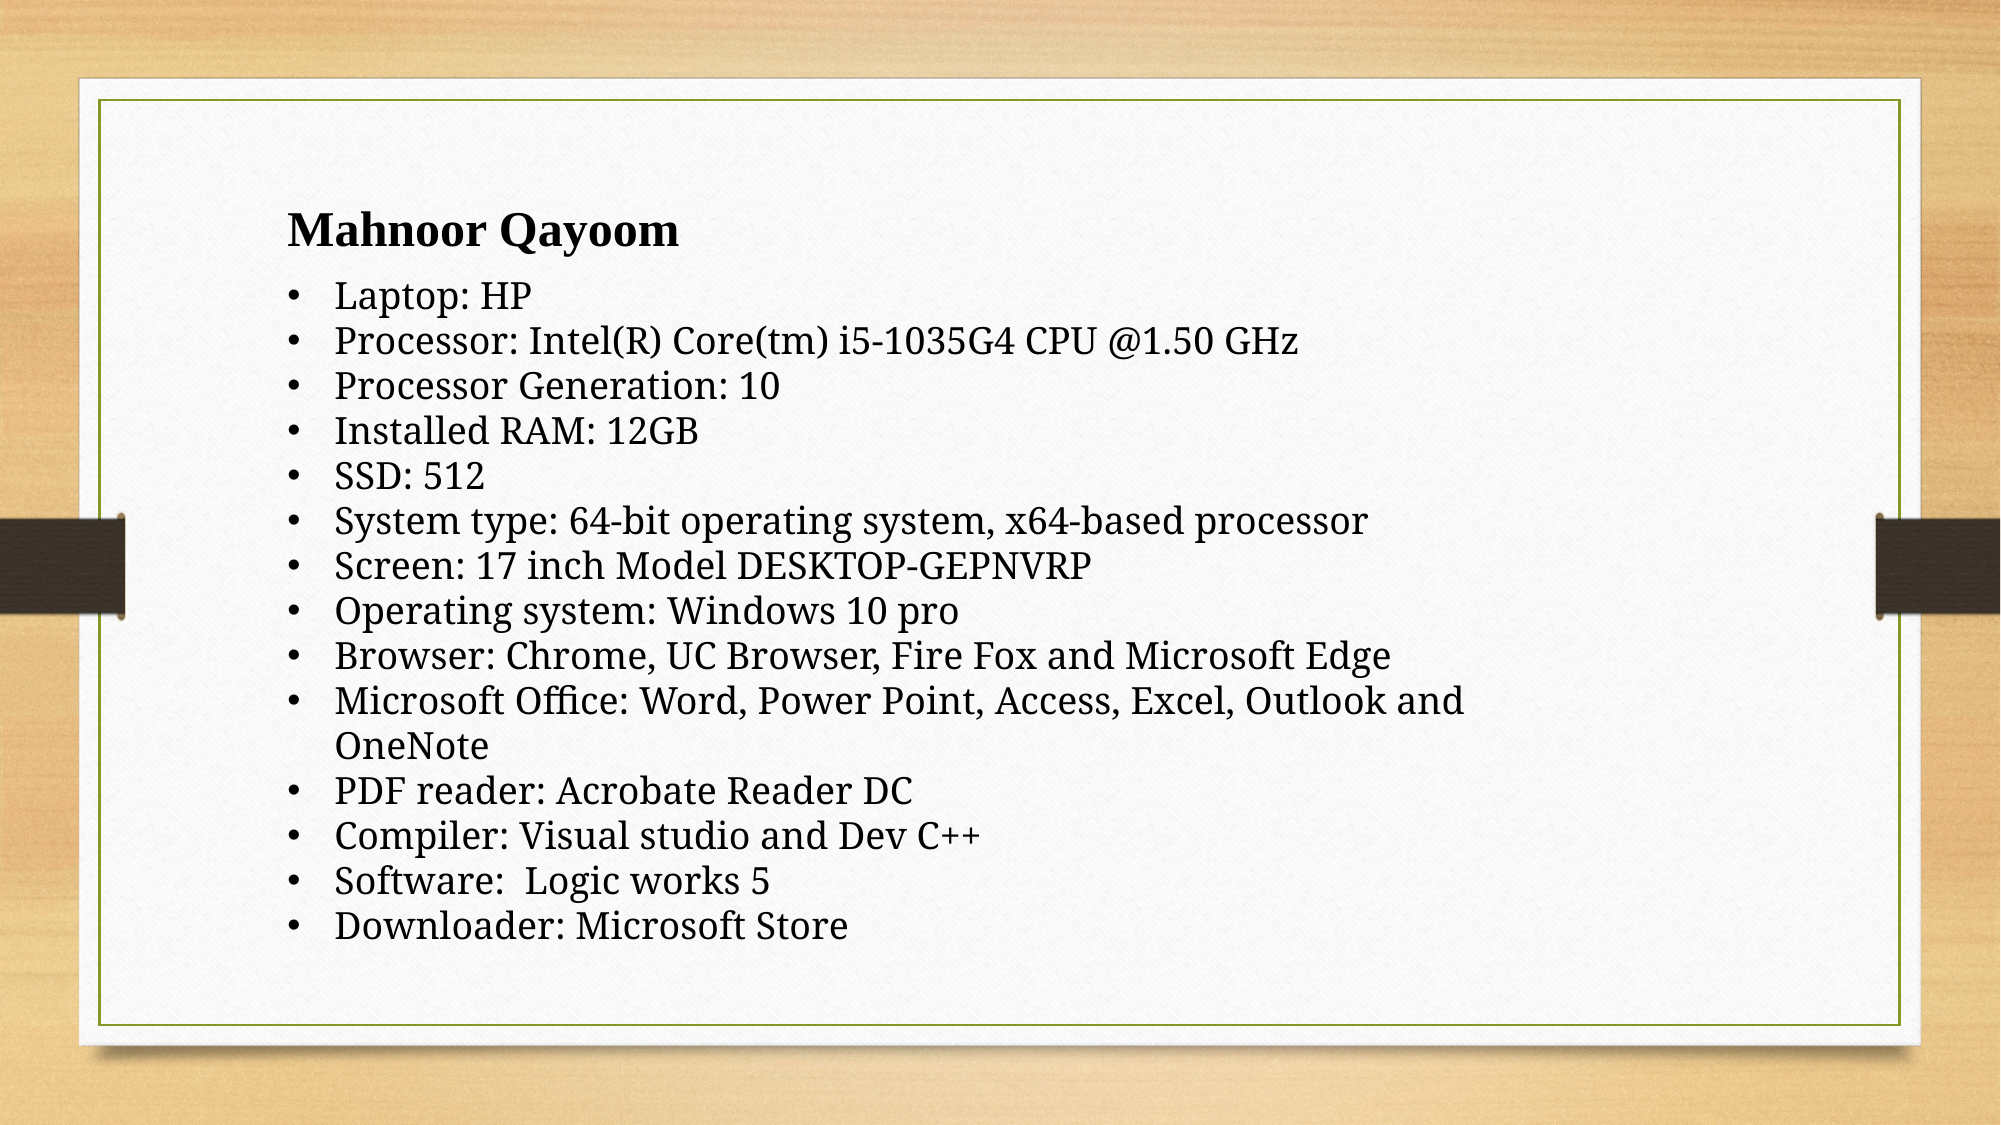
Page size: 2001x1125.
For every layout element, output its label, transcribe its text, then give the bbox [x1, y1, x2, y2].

picture [0, 0, 2001, 1125]
text_box Mahnoor Qayoom [272, 189, 838, 264]
text_box Laptop: HP Processor: Intel(R) Core(tm) i5-1035G4 CPU @1.50 GHz Processor Generation: 10 Installed RAM: 12GB SSD: 512 System type: 64-bit operating system, x64-based processor Screen: 17 inch Model DESKTOP-GEPNVRP Operating system: Windows 10 pro Browser: Chrome, UC Browser, Fire Fox and Microsoft Edge Microsoft Office: Word, Power Point, Access, Excel, Outlook and OneNote PDF reader: Acrobate Reader DC Compiler: Visual studio and Dev C++ Software: Logic works 5 Downloader: Microsoft Store [272, 264, 1637, 955]
